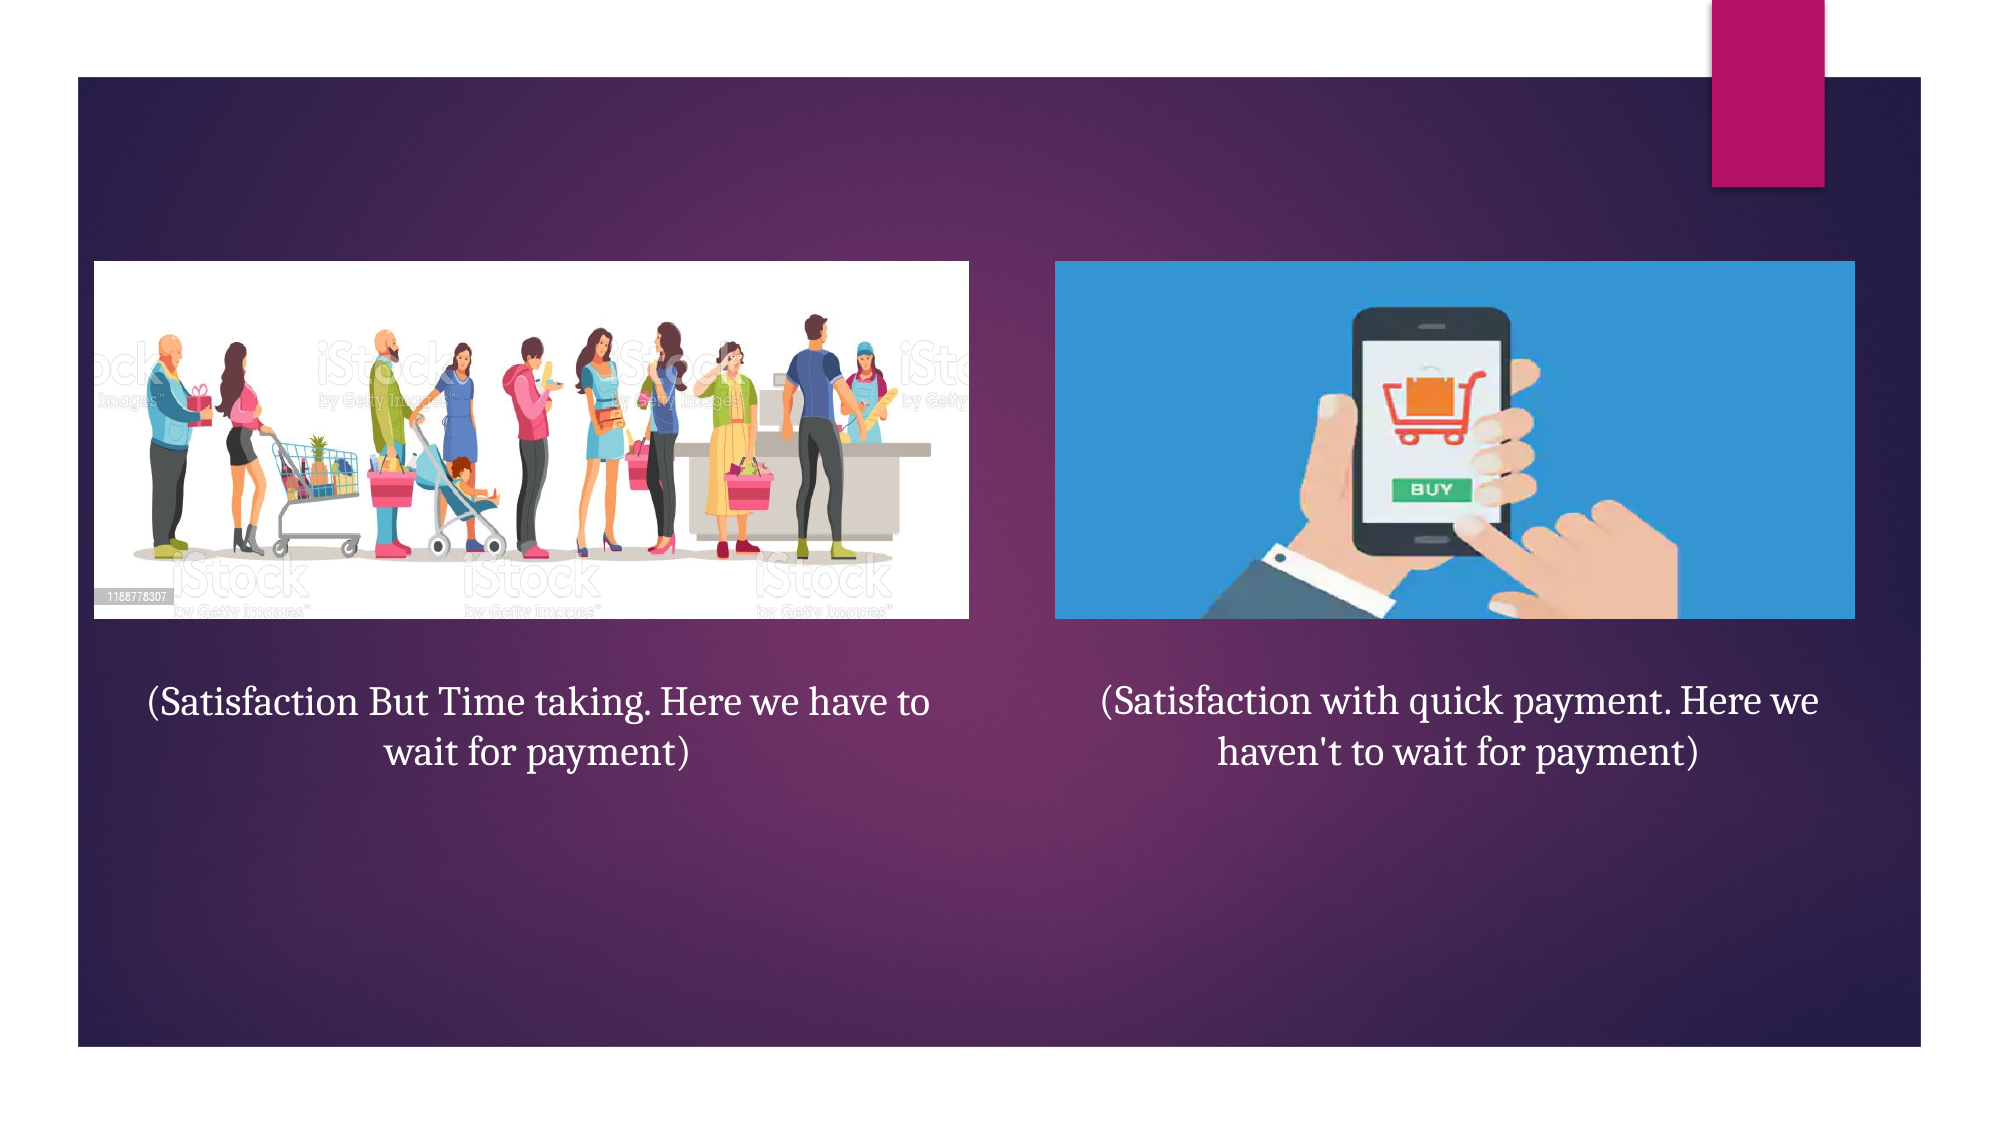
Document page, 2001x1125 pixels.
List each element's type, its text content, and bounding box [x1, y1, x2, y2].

text_box (Satisfaction But Time taking. Here we have to wait for payment) [95, 666, 981, 782]
picture [94, 261, 970, 620]
picture [1054, 261, 1855, 619]
text_box (Satisfaction with quick payment. Here we haven't to wait for payment)​ [1063, 665, 1855, 781]
